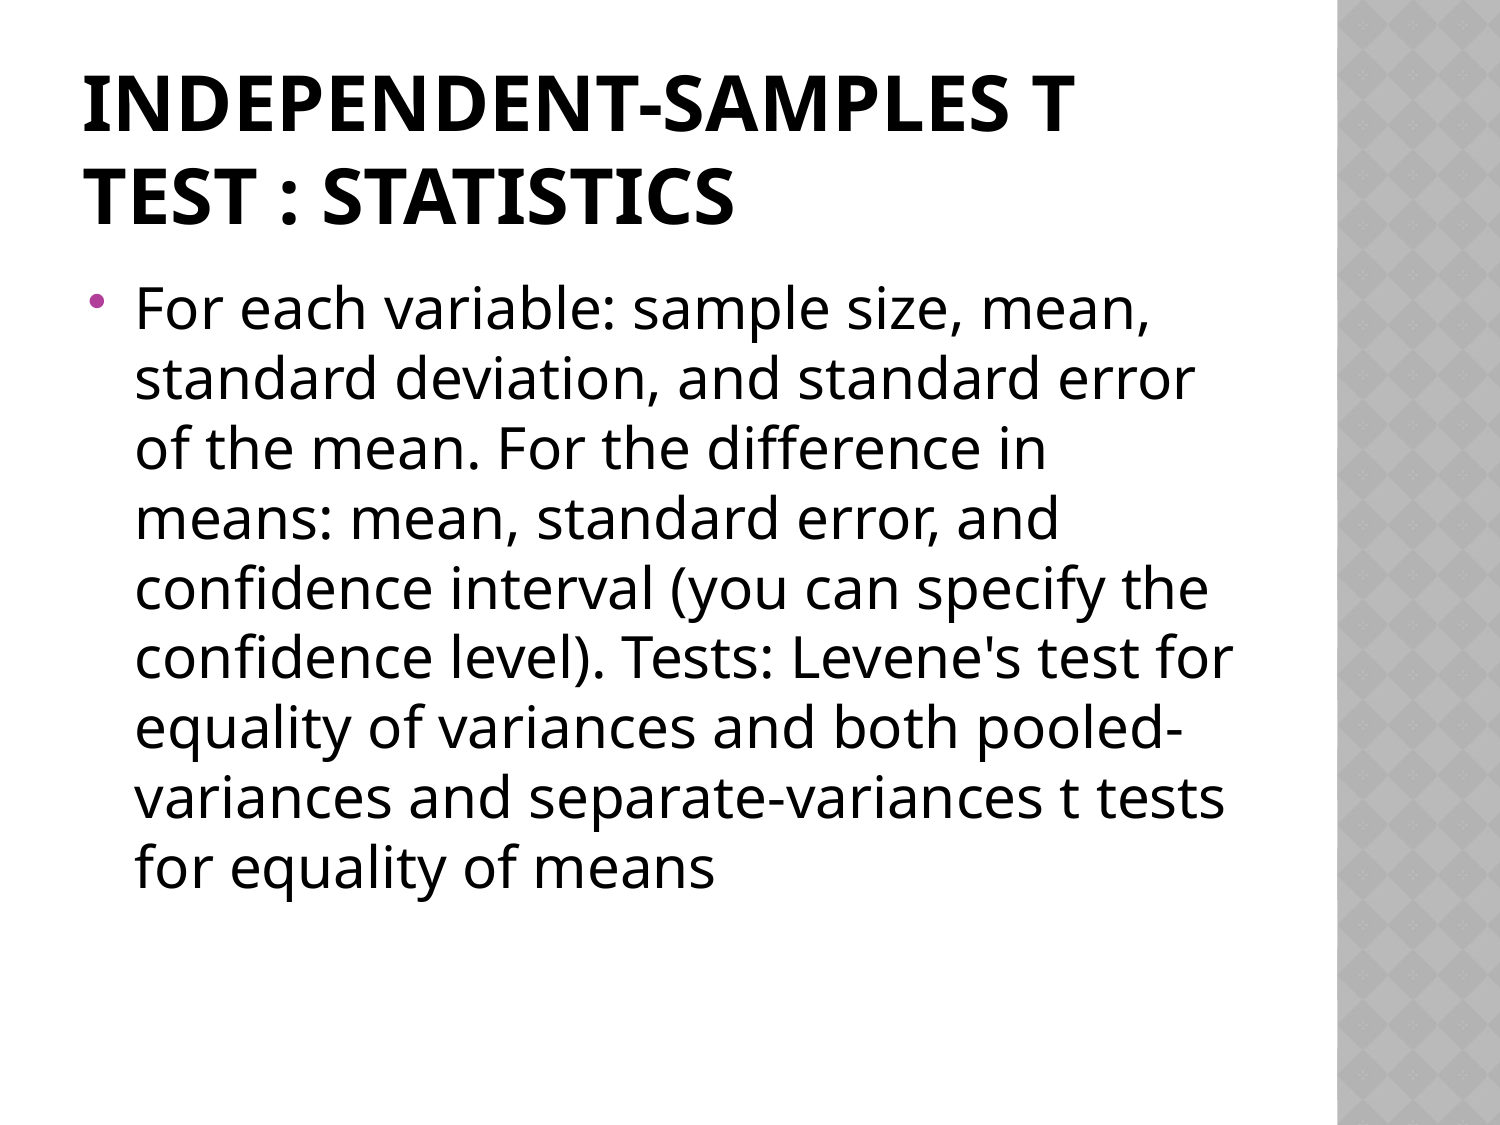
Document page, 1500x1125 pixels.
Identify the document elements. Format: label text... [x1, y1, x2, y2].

title Independent-Samples T Test : statistics [75, 52, 1263, 240]
list For each variable: sample size, mean, standard deviation, and standard error of the mean. For the difference in means: mean, standard error, and confidence interval (you can specify the confidence level). Tests: Levene's test for equality of variances and both pooled-variances and separate-variances t tests for equality of means [75, 264, 1263, 1059]
